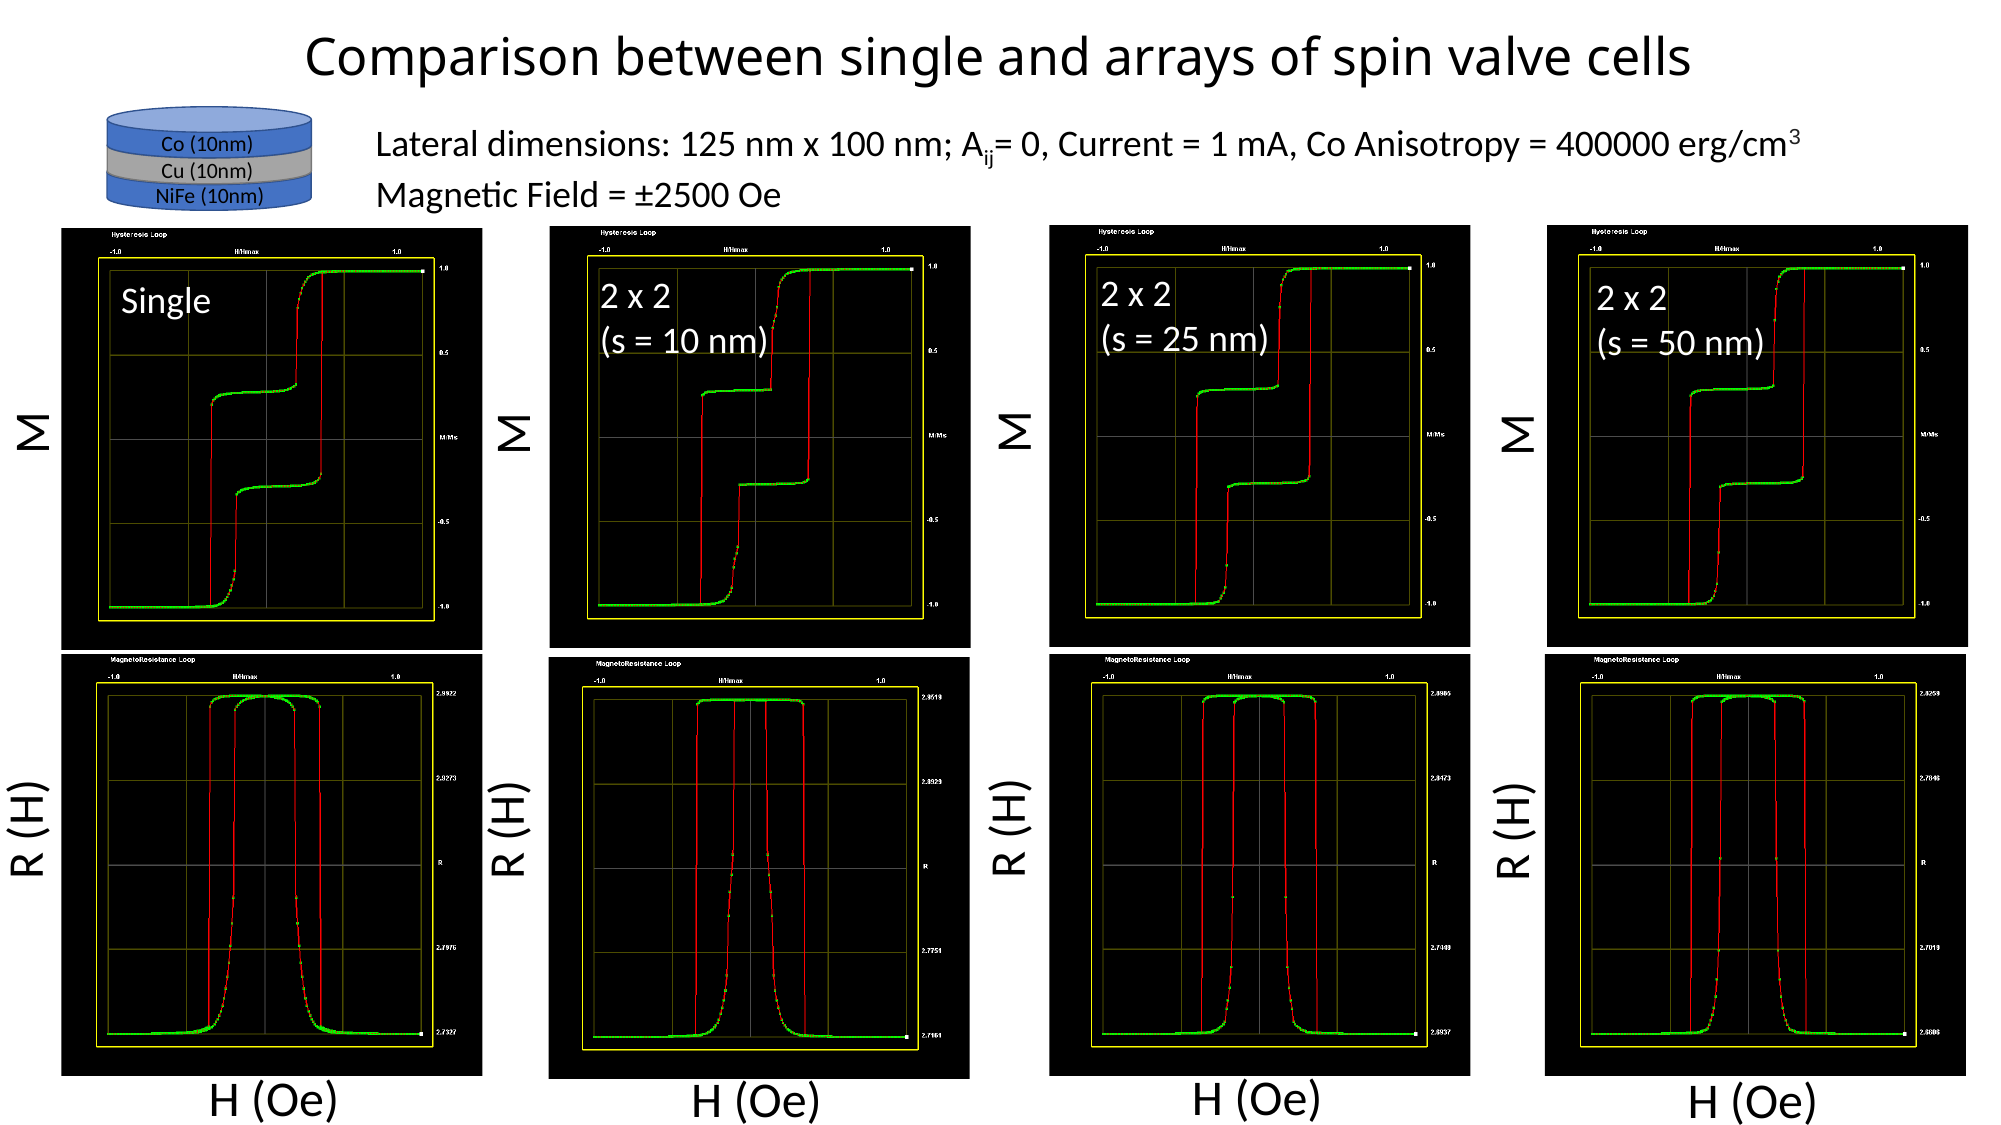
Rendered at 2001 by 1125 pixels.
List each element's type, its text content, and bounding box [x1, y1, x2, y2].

picture [1049, 225, 1471, 647]
text_box M [1476, 353, 1547, 472]
text_box R (H) [970, 744, 1043, 893]
text_box H (Oe) [676, 1079, 893, 1125]
picture [1049, 654, 1471, 1076]
text_box R (H) [483, 746, 542, 895]
text_box H (Oe) [1672, 1076, 1889, 1125]
picture [61, 228, 483, 650]
text_box H (Oe) [193, 1076, 411, 1125]
picture [1547, 225, 1969, 647]
text_box R (H) [0, 745, 61, 895]
picture [1544, 654, 1966, 1076]
text_box H (Oe) [1177, 1076, 1394, 1125]
picture [106, 105, 336, 223]
title Comparison between single and arrays of spin valve cells [137, 6, 1863, 111]
text_box Lateral dimensions: 125 nm x 100 nm; Aij= 0, Current = 1 mA, Co Anisotropy = 400000 erg/cm3 Magnetic Field = ±2500 Oe [360, 111, 1978, 223]
picture [549, 226, 971, 648]
text_box R (H) [1471, 747, 1544, 897]
picture [61, 654, 483, 1076]
text_box M [0, 351, 61, 470]
text_box M [483, 351, 548, 470]
picture [548, 657, 970, 1079]
text_box M [973, 350, 1049, 469]
